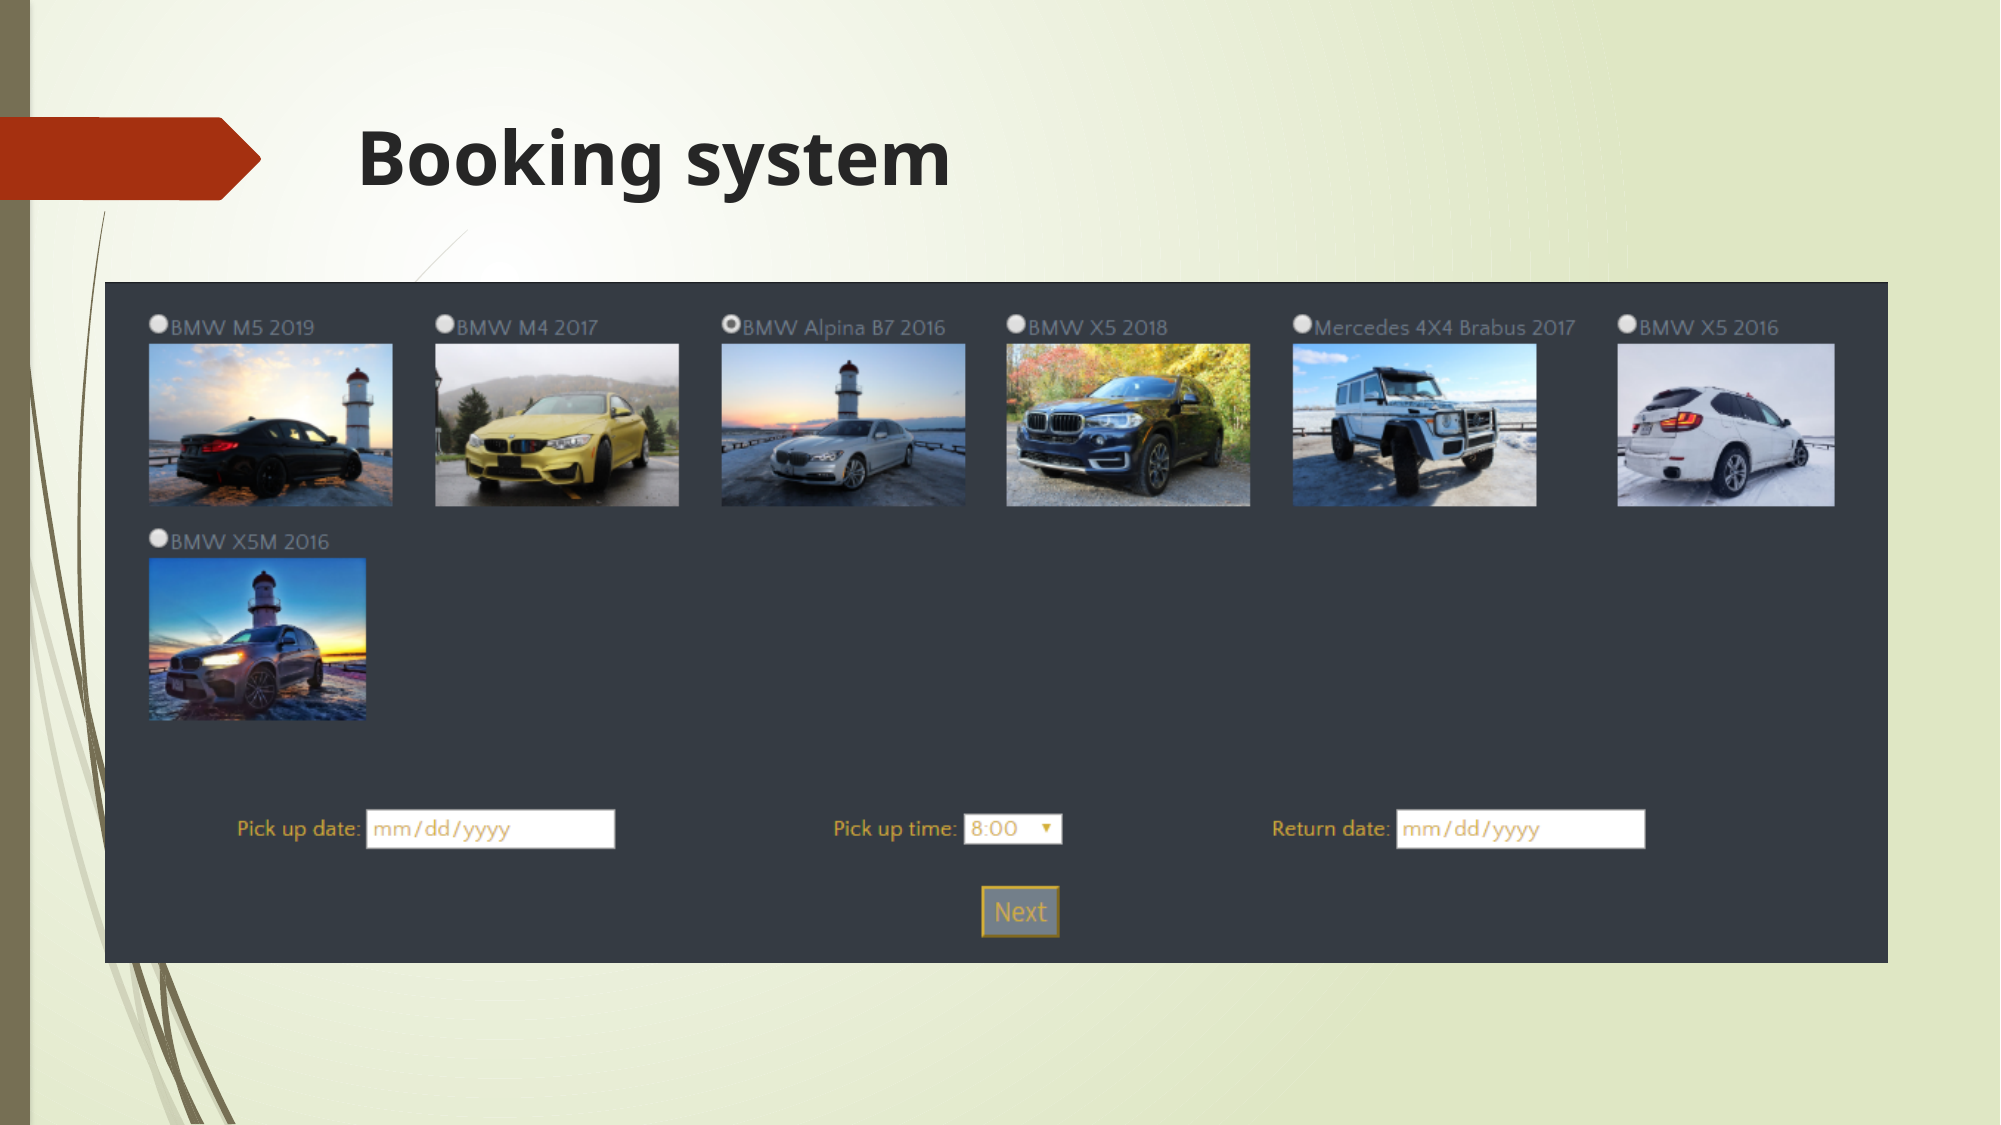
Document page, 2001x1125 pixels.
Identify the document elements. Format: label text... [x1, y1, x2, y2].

title Booking system [341, 102, 1804, 282]
picture [105, 282, 1888, 963]
